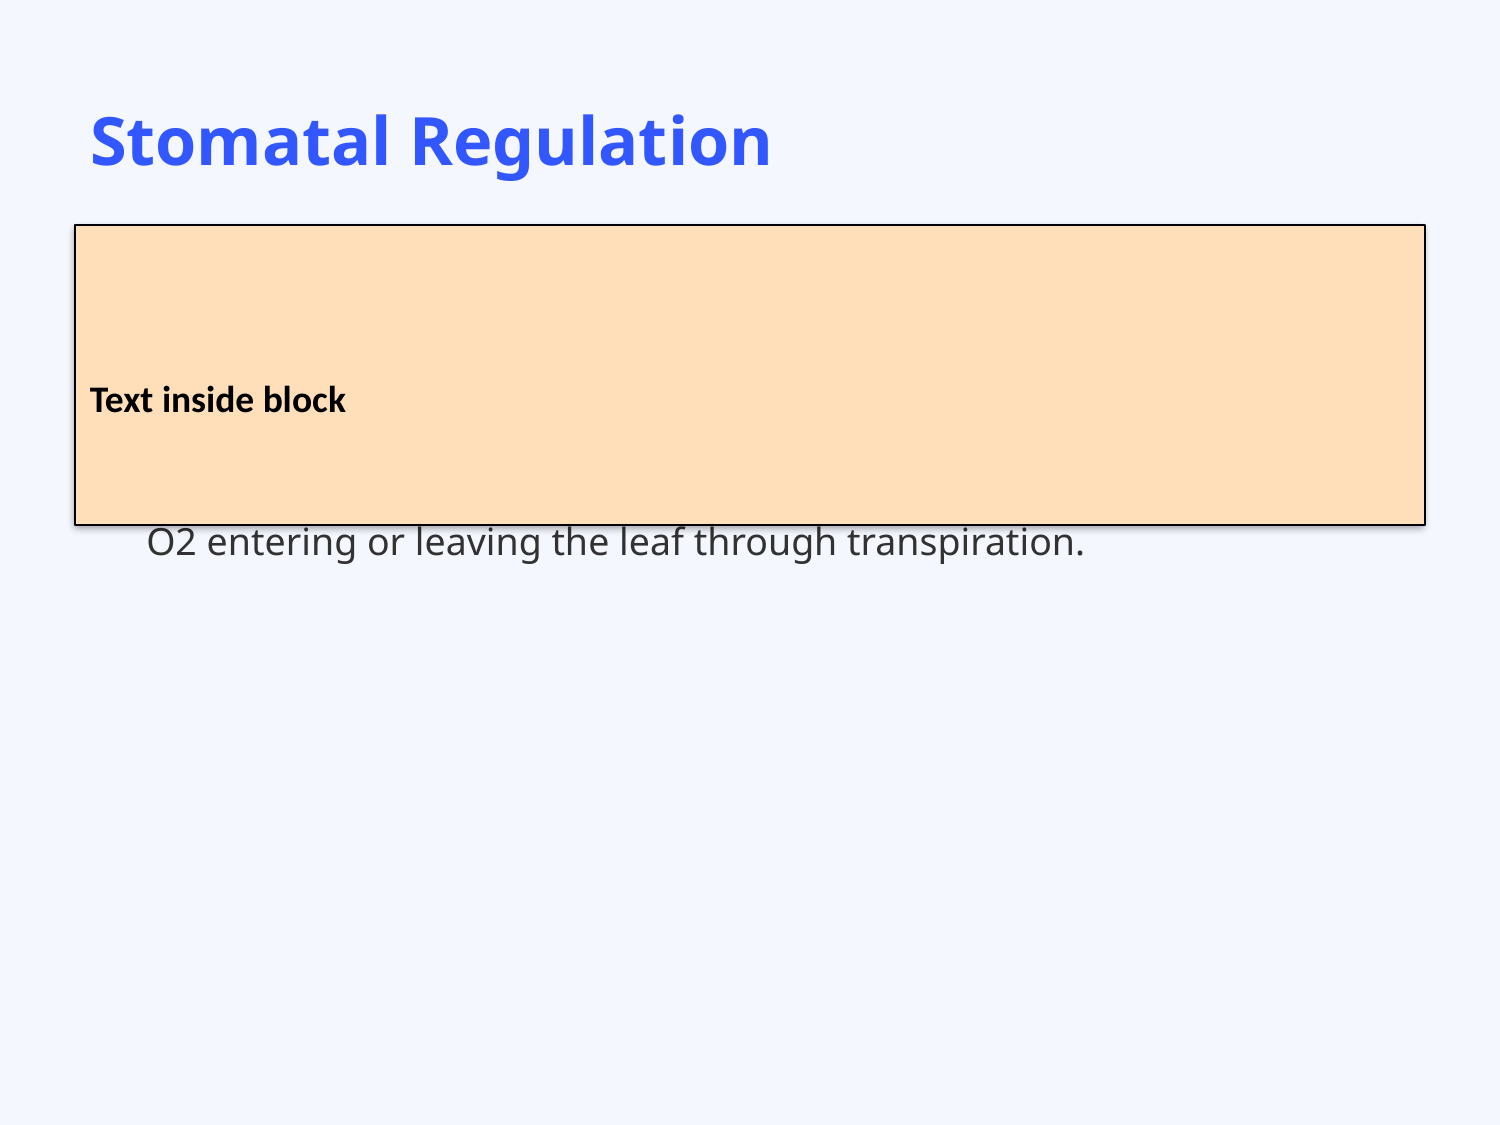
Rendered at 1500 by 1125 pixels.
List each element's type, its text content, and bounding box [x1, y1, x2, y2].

title Stomatal Regulation [75, 45, 1425, 224]
list Stomata are small openings on the surface of leaves that allow for gas exchange between the plant and the atmosphere. stomata regulate gas exchange by controlling the amount of CO2 and O2 entering or leaving the leaf through transpiration. [75, 532, 1425, 1005]
text_box Text inside block [74, 224, 1426, 526]
